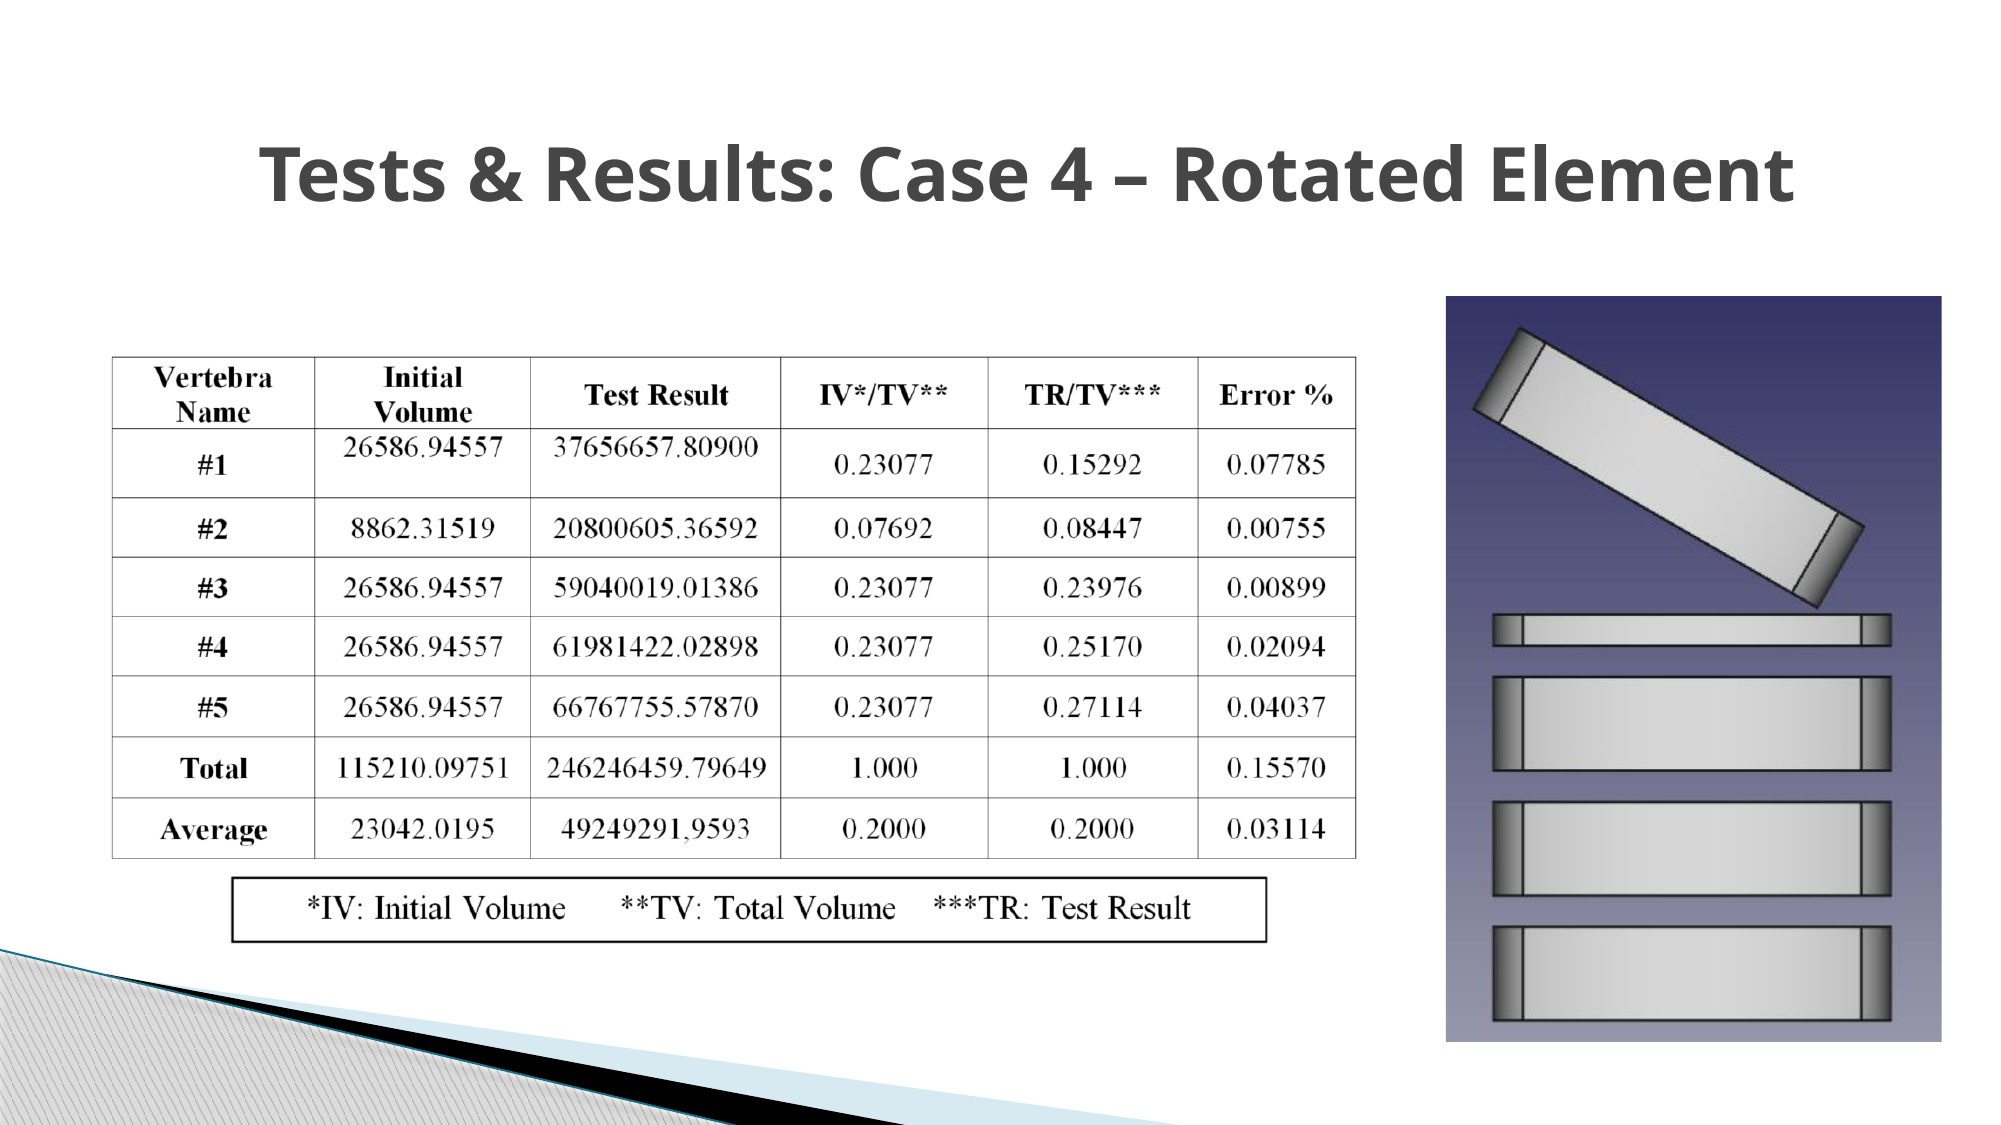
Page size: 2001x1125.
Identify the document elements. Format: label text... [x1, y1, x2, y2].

picture [59, 332, 1420, 960]
picture [1445, 296, 1942, 1042]
title Tests & Results: Case 4 – Rotated Element [243, 112, 1887, 230]
